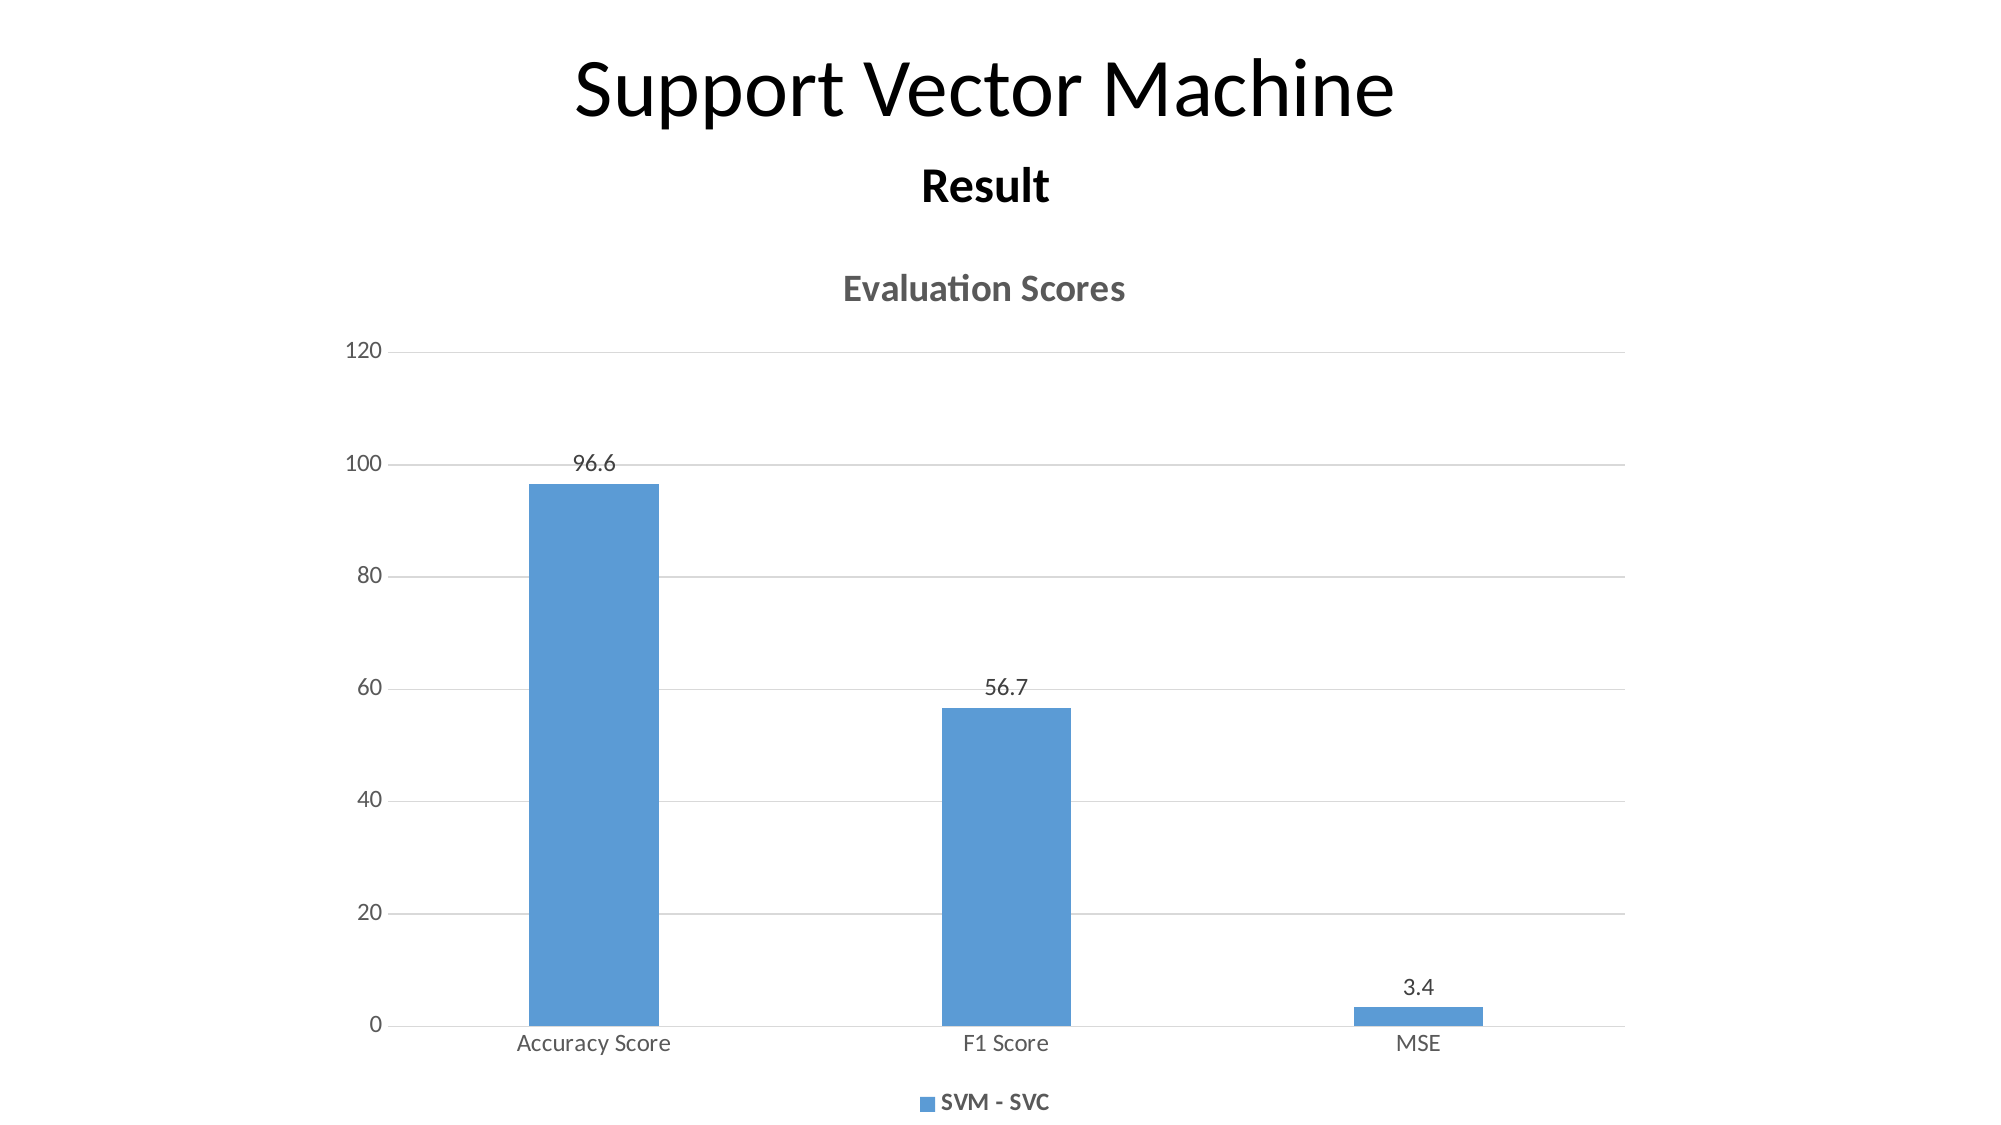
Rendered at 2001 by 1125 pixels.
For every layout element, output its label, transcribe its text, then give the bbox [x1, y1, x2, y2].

chart [317, 234, 1652, 1123]
text_box Result [364, 145, 1608, 220]
text_box Support Vector Machine [391, 26, 1581, 141]
